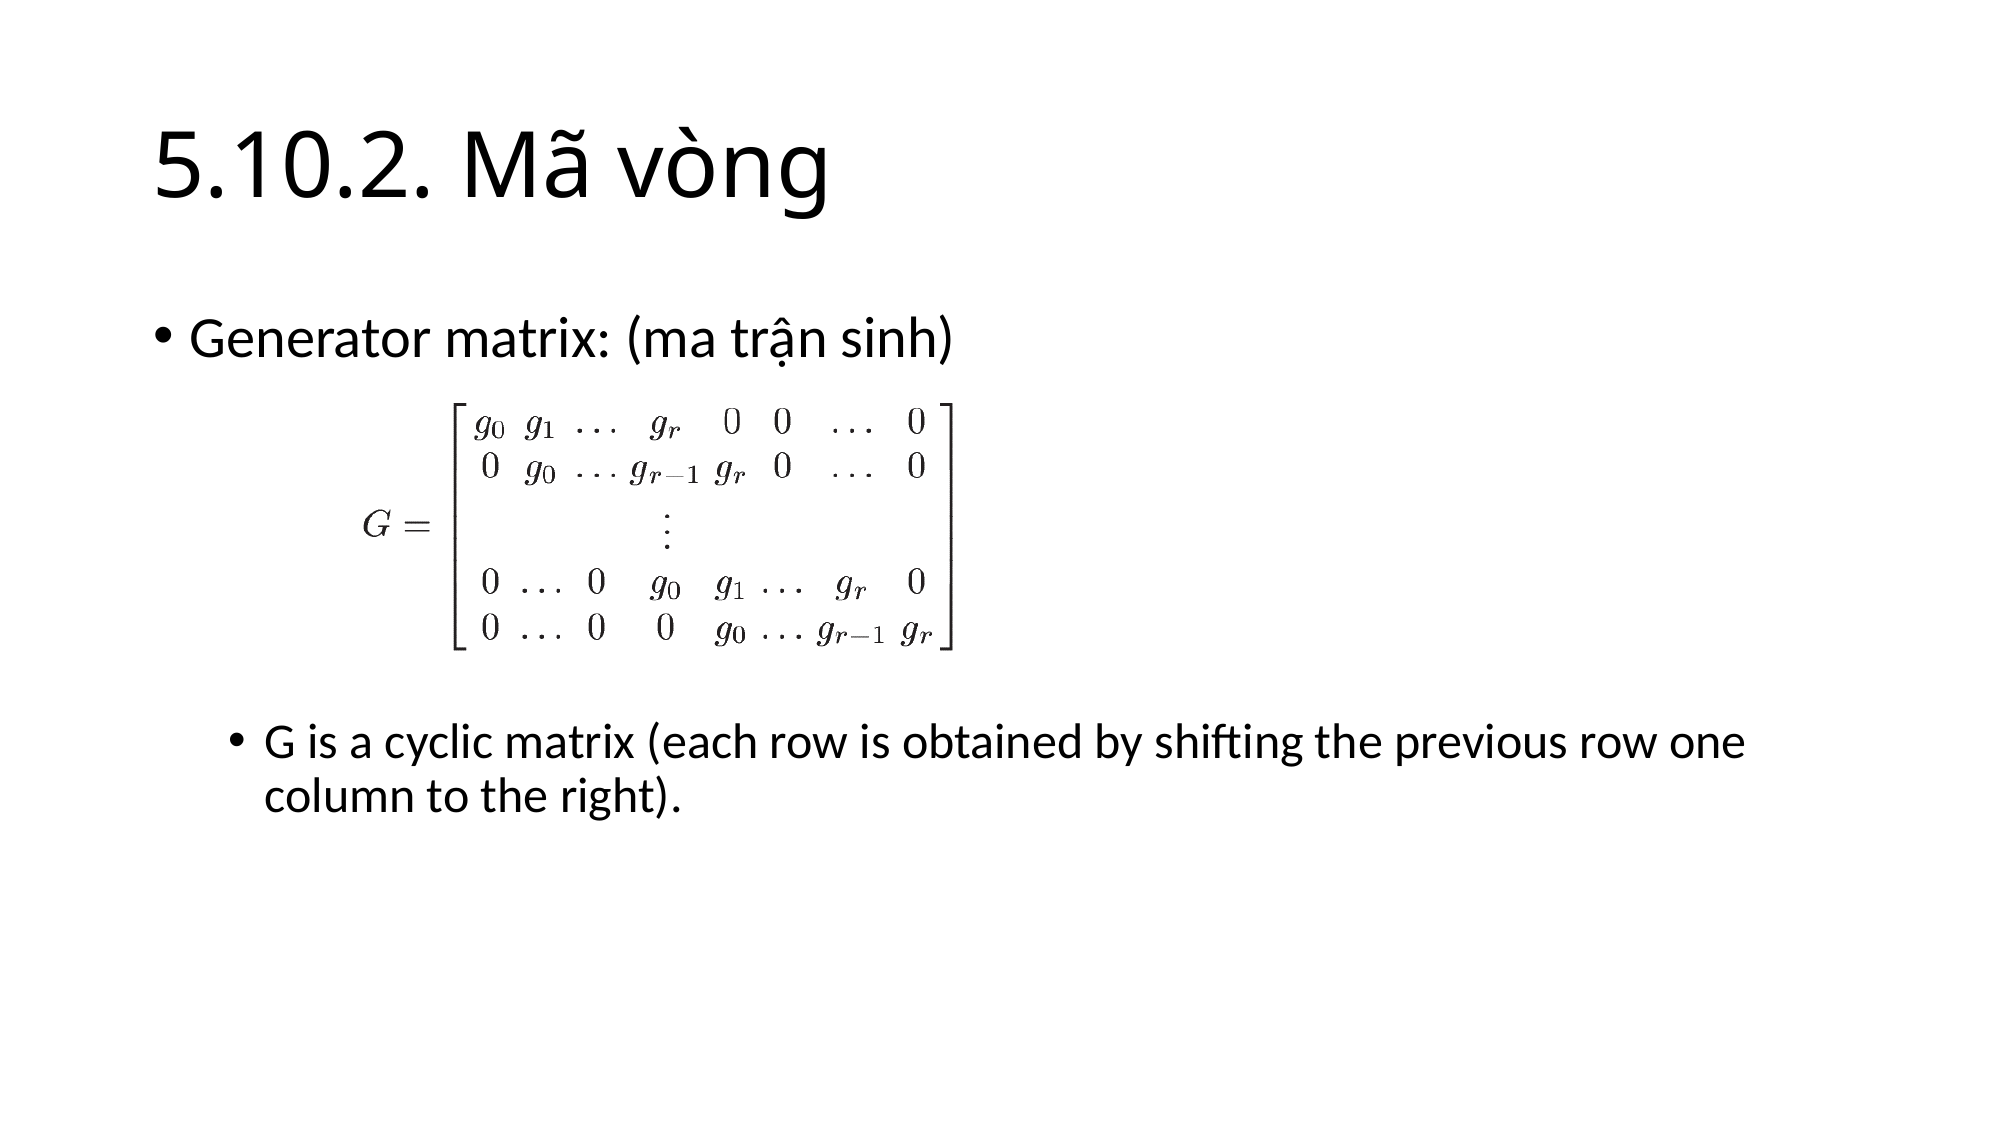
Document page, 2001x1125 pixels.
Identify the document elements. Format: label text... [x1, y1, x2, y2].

text_box 5.10.2. Mã vòng [137, 59, 1862, 277]
picture [349, 380, 963, 654]
text_box Generator matrix: (ma trận sinh) G is a cyclic matrix (each row is obtained by shifting the previous row one column to the right). [137, 299, 1862, 1013]
